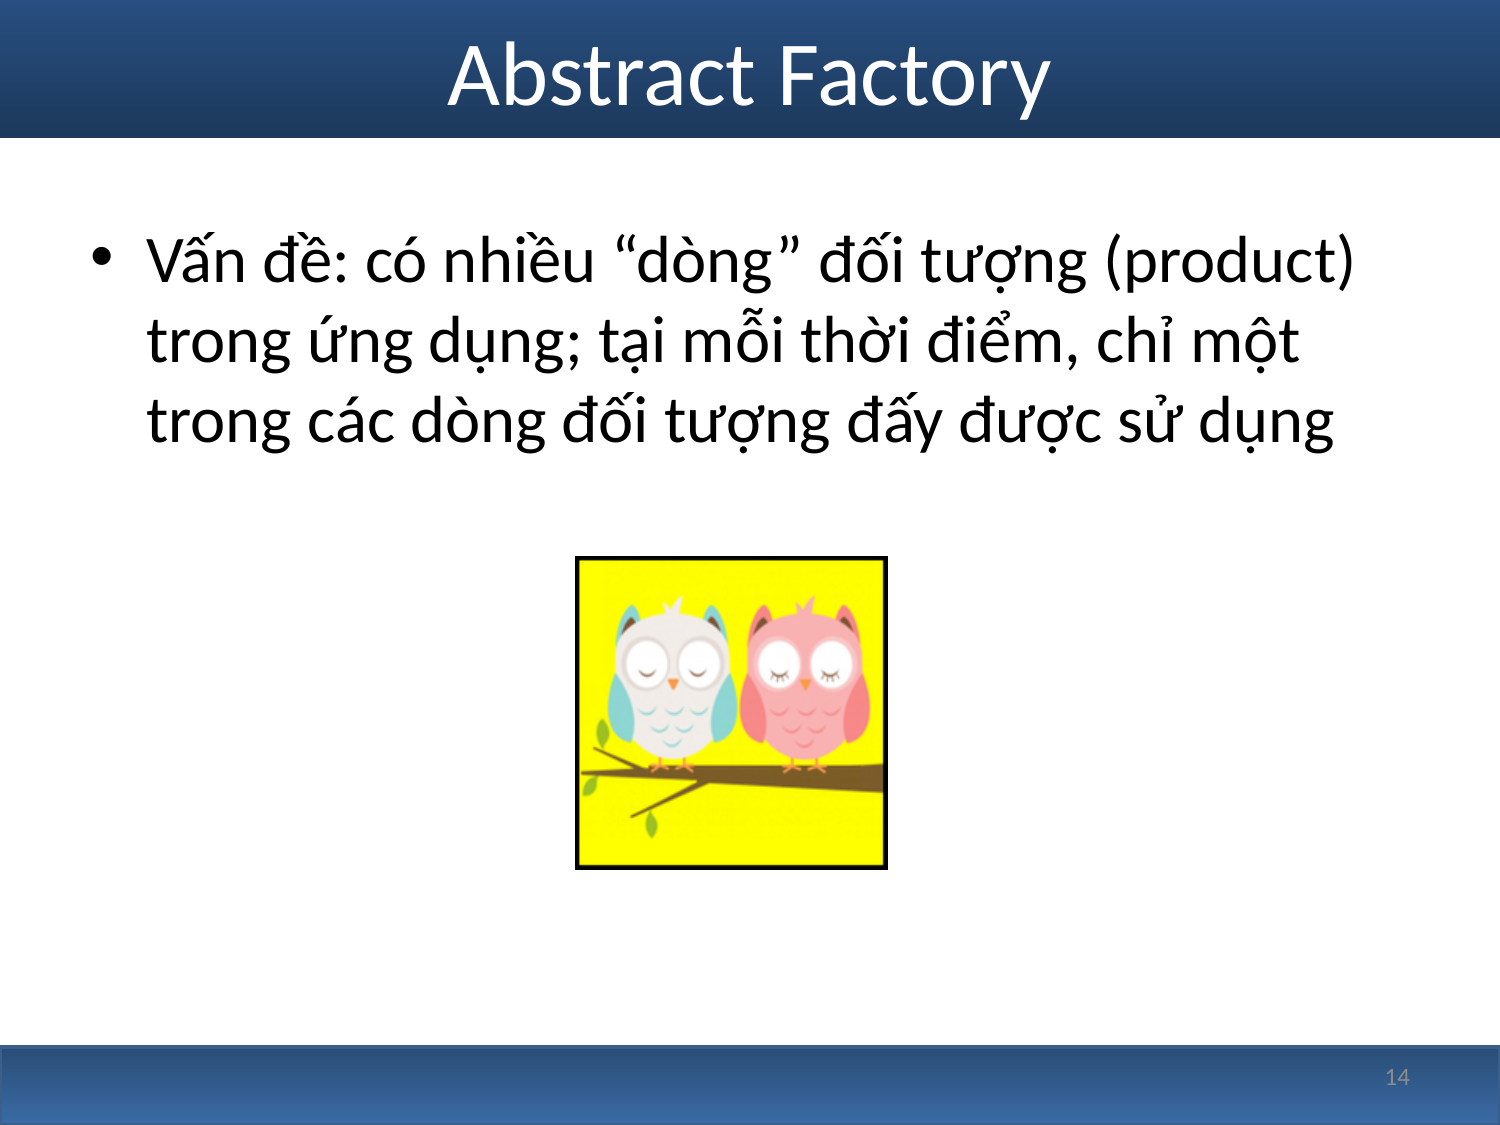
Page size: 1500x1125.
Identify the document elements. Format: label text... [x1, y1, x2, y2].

title Abstract Factory [0, 0, 1500, 138]
slide_number 14 [1074, 1045, 1425, 1106]
list Vấn đề: có nhiều “dòng” đối tượng (product) trong ứng dụng; tại mỗi thời điểm, chỉ một trong các dòng đối tượng đấy được sử dụng [75, 208, 1425, 1005]
picture [574, 556, 888, 870]
